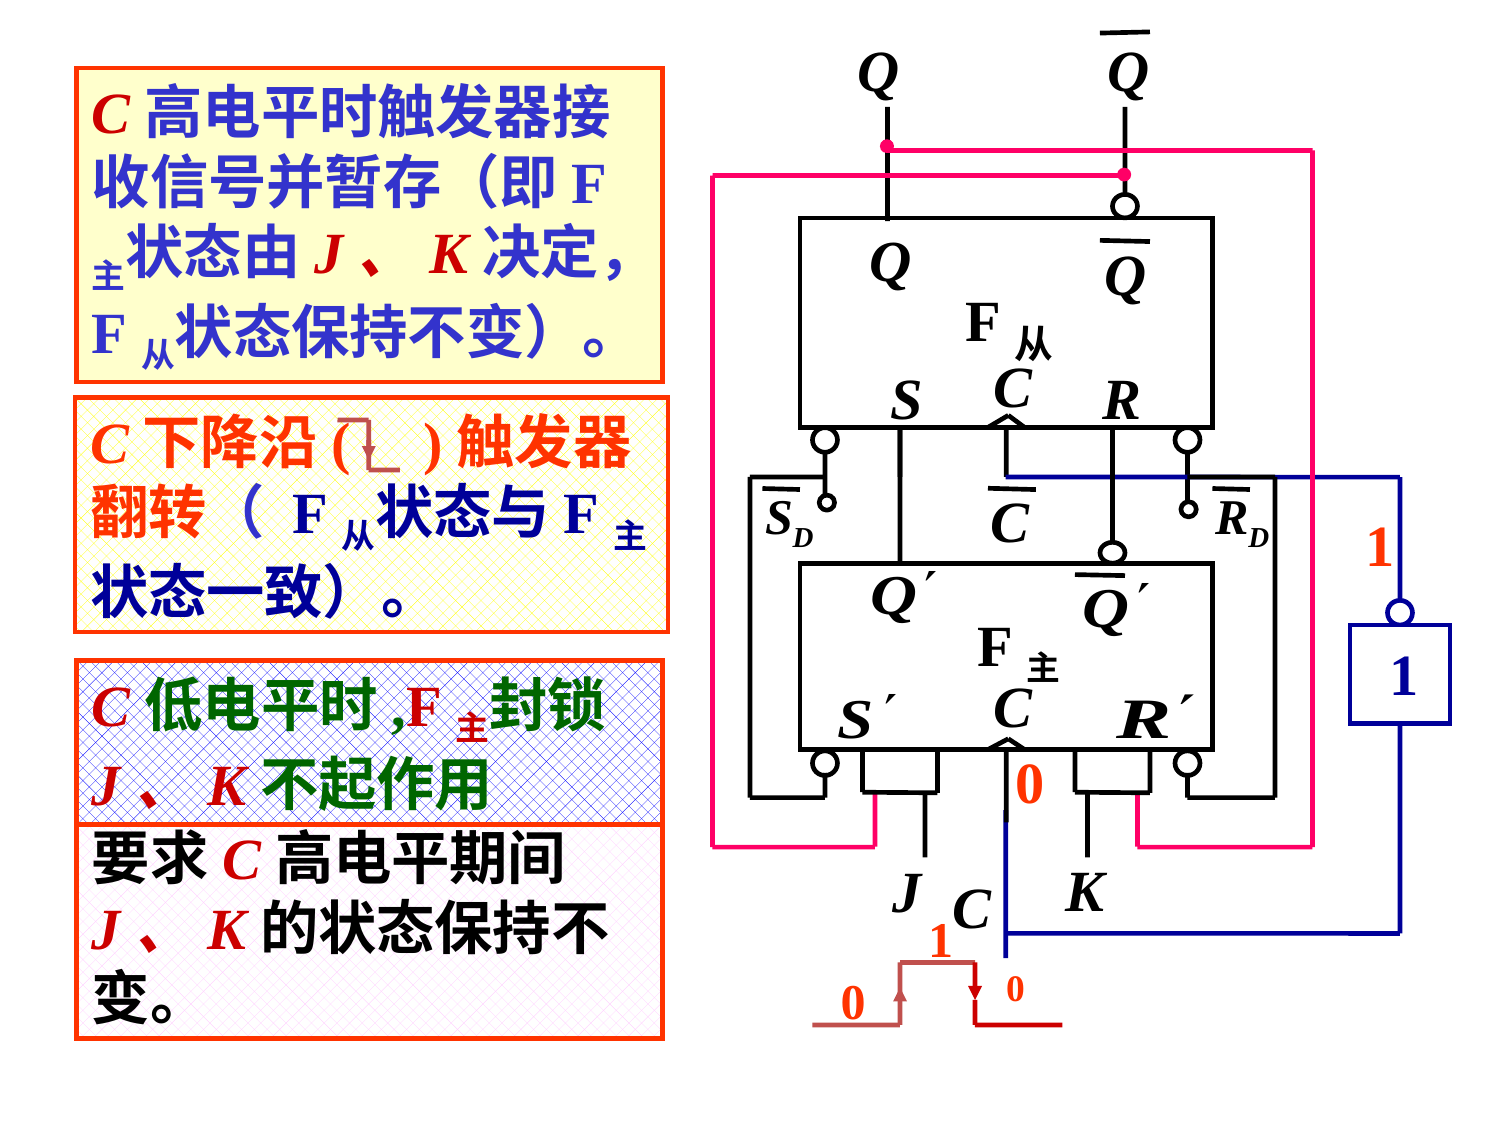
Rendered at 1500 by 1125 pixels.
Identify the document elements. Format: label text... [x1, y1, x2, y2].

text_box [712, 24, 1450, 958]
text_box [75, 399, 668, 630]
text_box C高电平时触发器接收信号并暂存（即F主状态由J、K决定，F从状态保持不变）。 [76, 67, 663, 383]
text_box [812, 958, 1063, 1037]
text_box 要求C高电平期间J、K的状态保持不变。 [76, 825, 663, 1039]
text_box C低电平时,F主封锁J、K不起作用 [76, 660, 663, 825]
